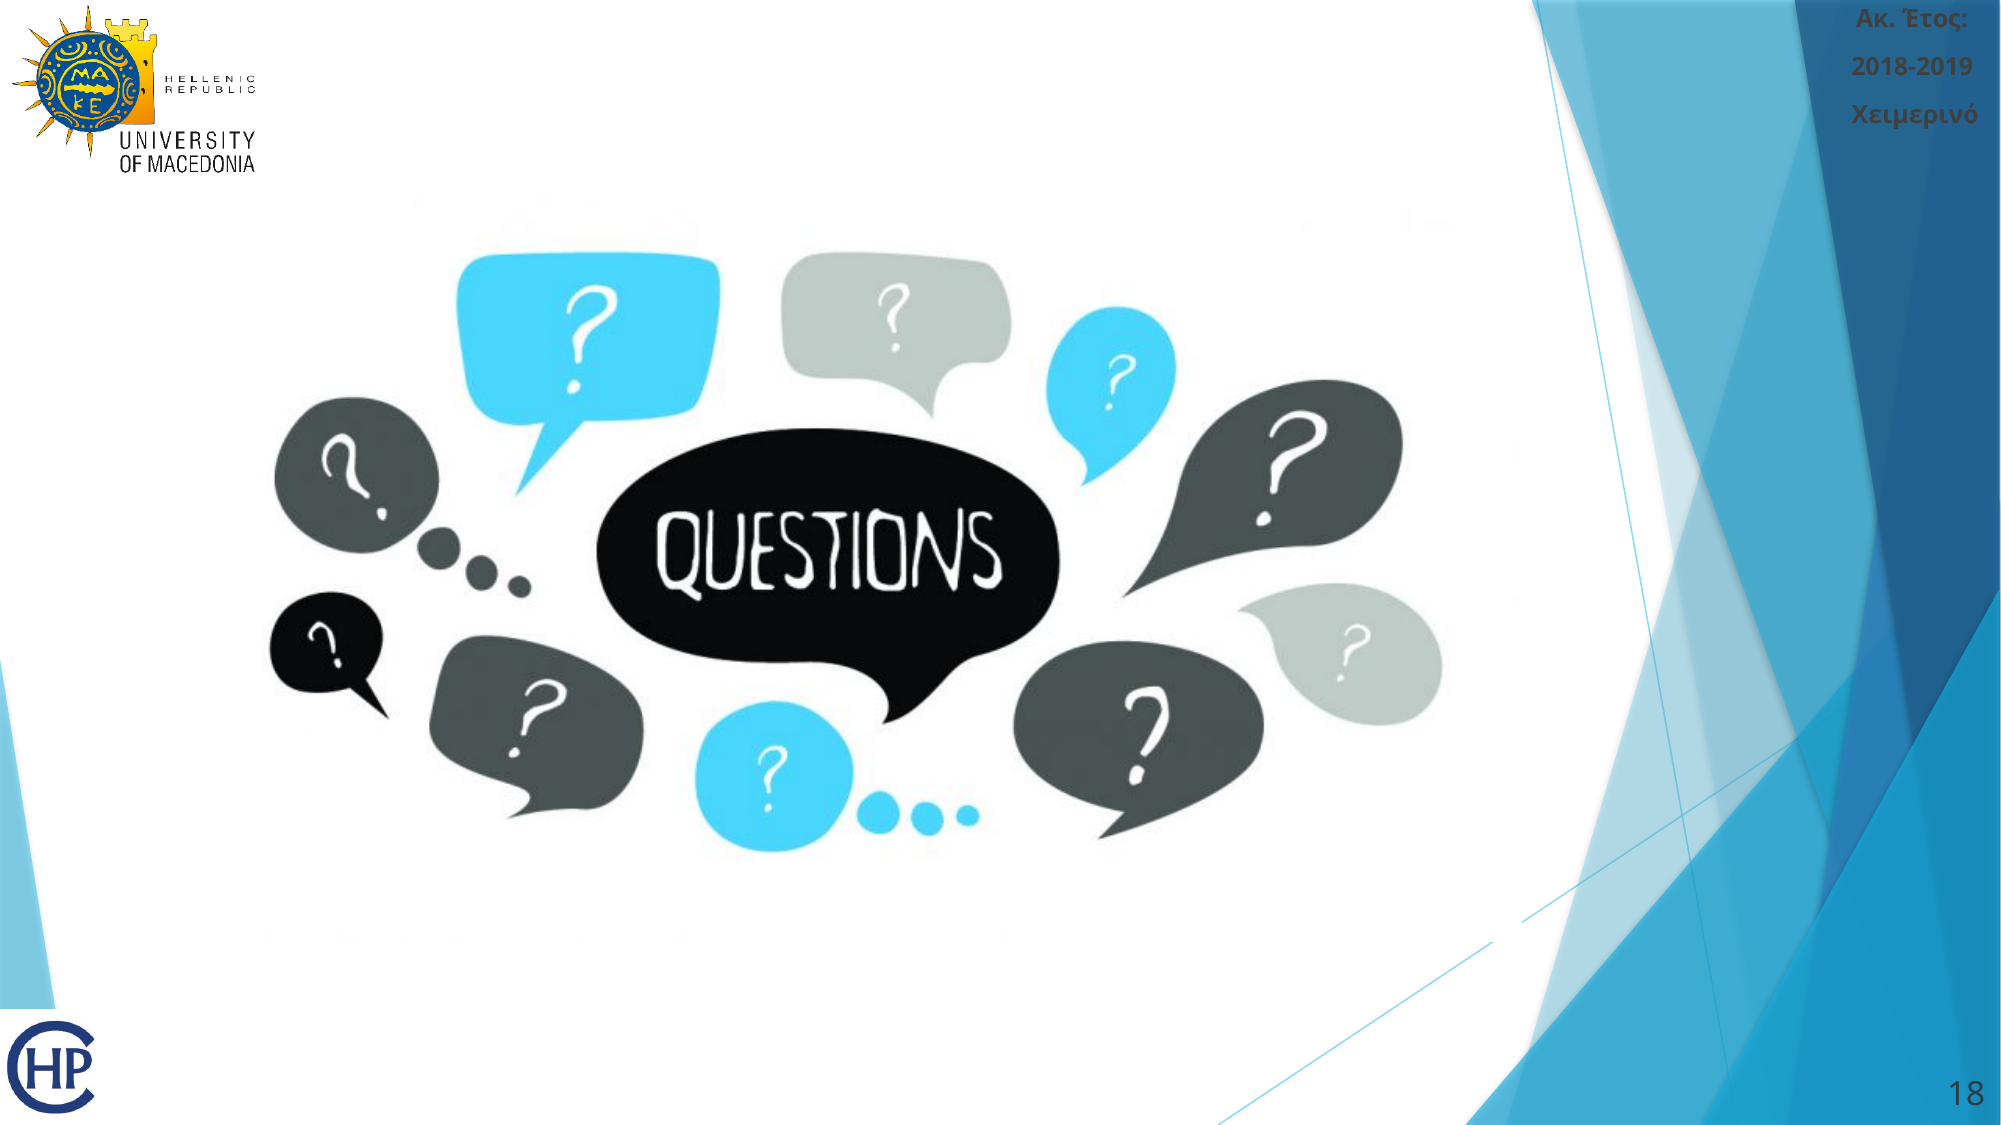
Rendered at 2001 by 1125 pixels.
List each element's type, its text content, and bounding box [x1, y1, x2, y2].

picture [0, 0, 267, 178]
slide_number 18 [1890, 1065, 2000, 1125]
text_box Ακ. Έτος: 2018-2019 Χειμερινό [1830, 0, 2000, 141]
picture [174, 183, 1523, 942]
picture [0, 1008, 110, 1125]
